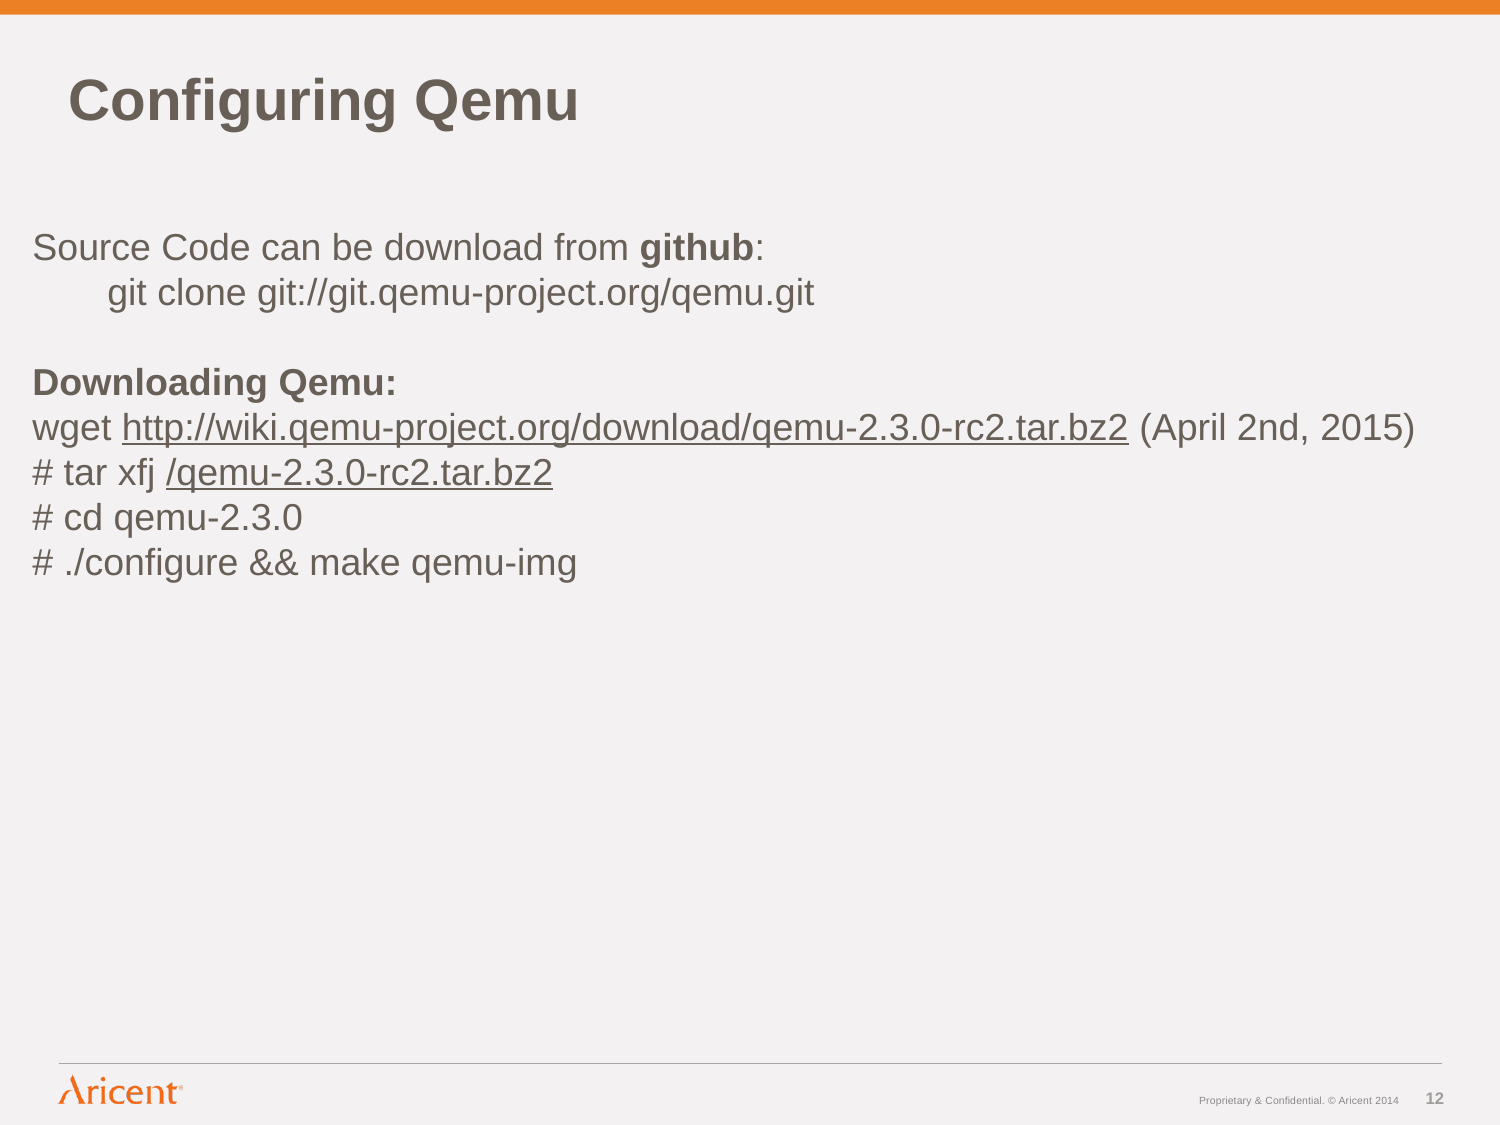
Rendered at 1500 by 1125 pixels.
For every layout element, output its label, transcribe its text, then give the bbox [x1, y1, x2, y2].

slide_number 12 [1422, 1085, 1444, 1111]
picture [57, 1074, 183, 1104]
title Configuring Qemu [54, 62, 1405, 152]
list Source Code can be download from github: git clone git://git.qemu-project.org/qemu.git Downloading Qemu: wget http://wiki.qemu-project.org/download/qemu-2.3.0-rc2.tar.bz2 (April 2nd, 2015) # tar xfj /qemu-2.3.0-rc2.tar.bz2 # cd qemu-2.3.0 # ./configure && make qemu-img [17, 215, 1470, 1041]
